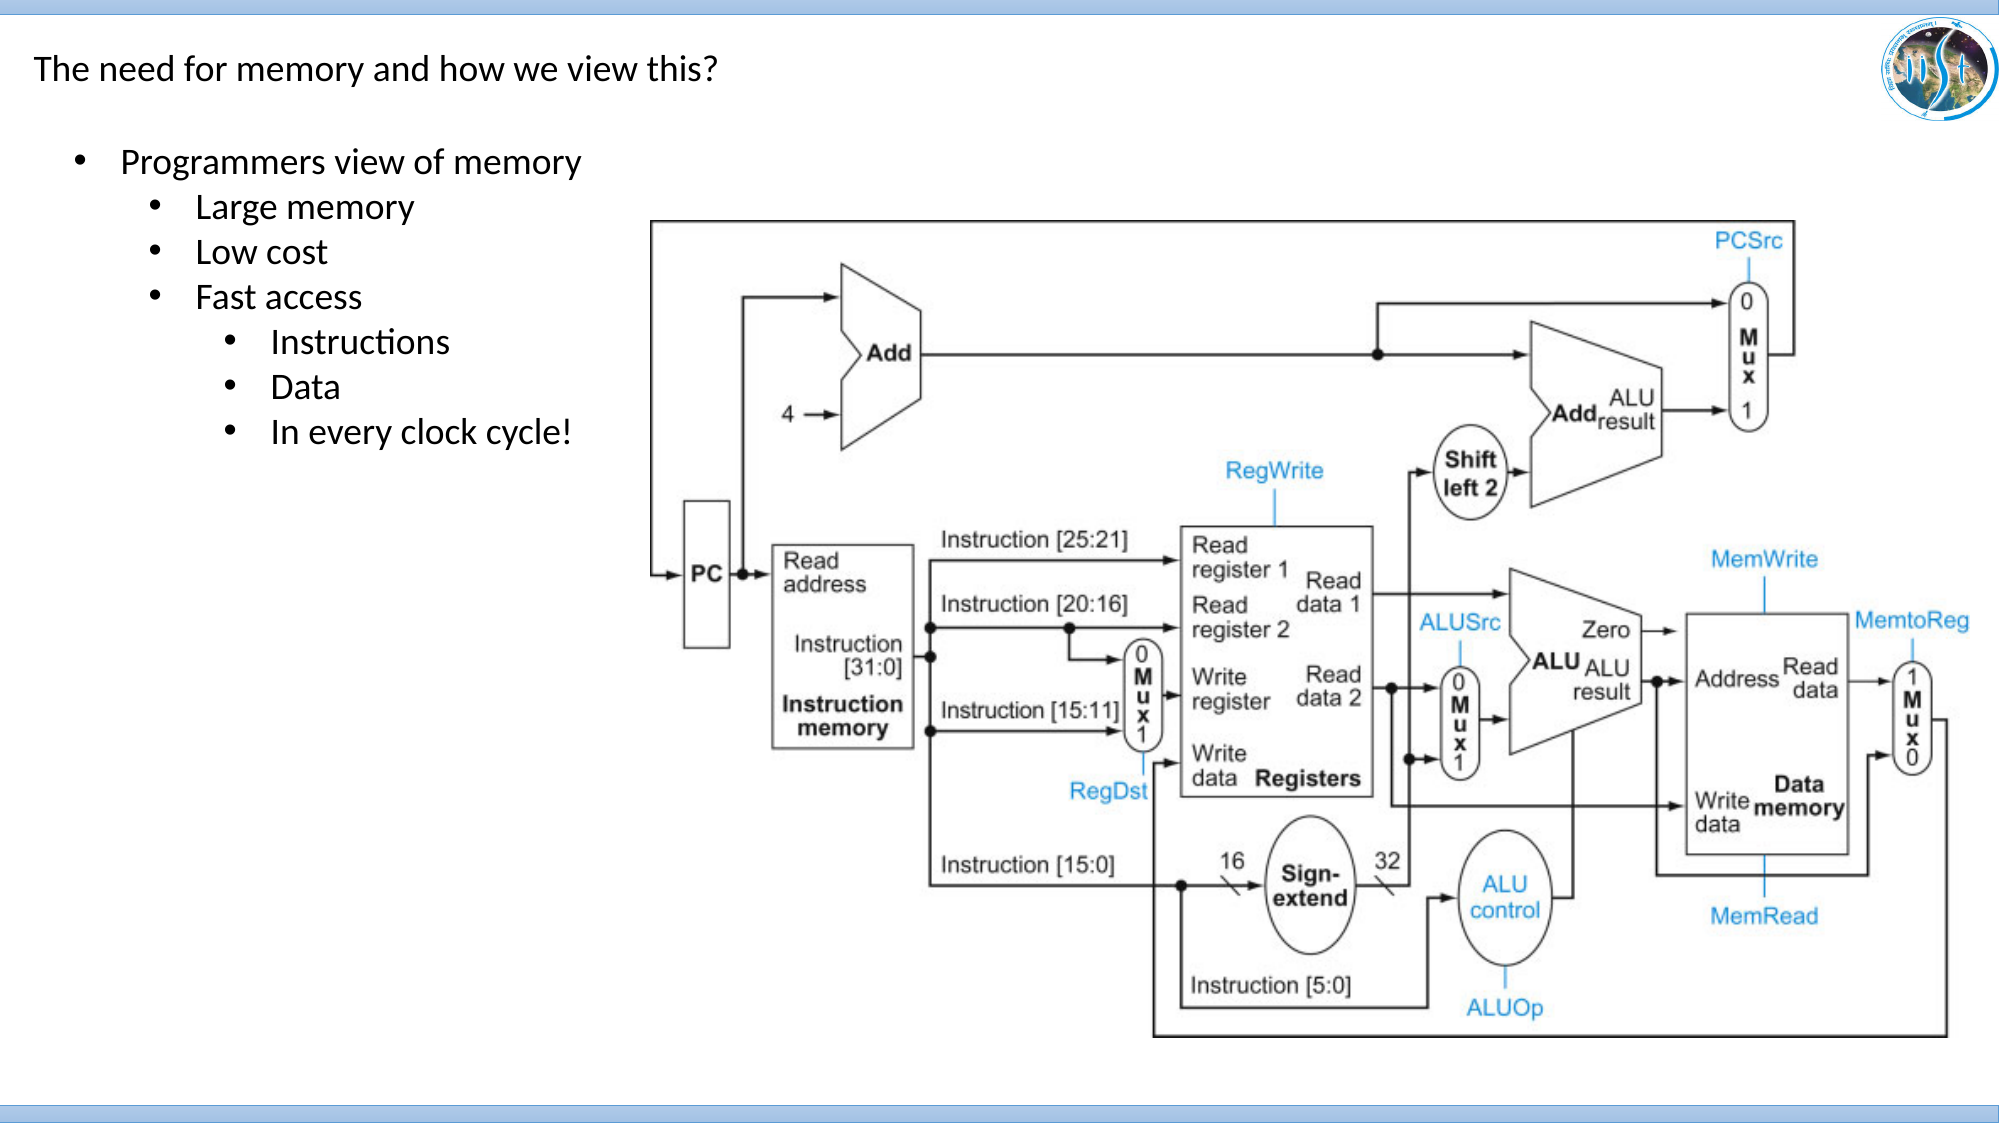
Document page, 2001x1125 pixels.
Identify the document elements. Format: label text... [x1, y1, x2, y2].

picture [1954, 79, 1999, 121]
text_box [0, 0, 1999, 15]
picture [1881, 17, 1999, 121]
text_box The need for memory and how we view this? [18, 36, 1862, 97]
text_box [0, 1105, 1999, 1123]
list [650, 220, 1970, 1038]
text_box Programmers view of memory Large memory Low cost Fast access Instructions Data In every clock cycle! [58, 129, 1053, 460]
